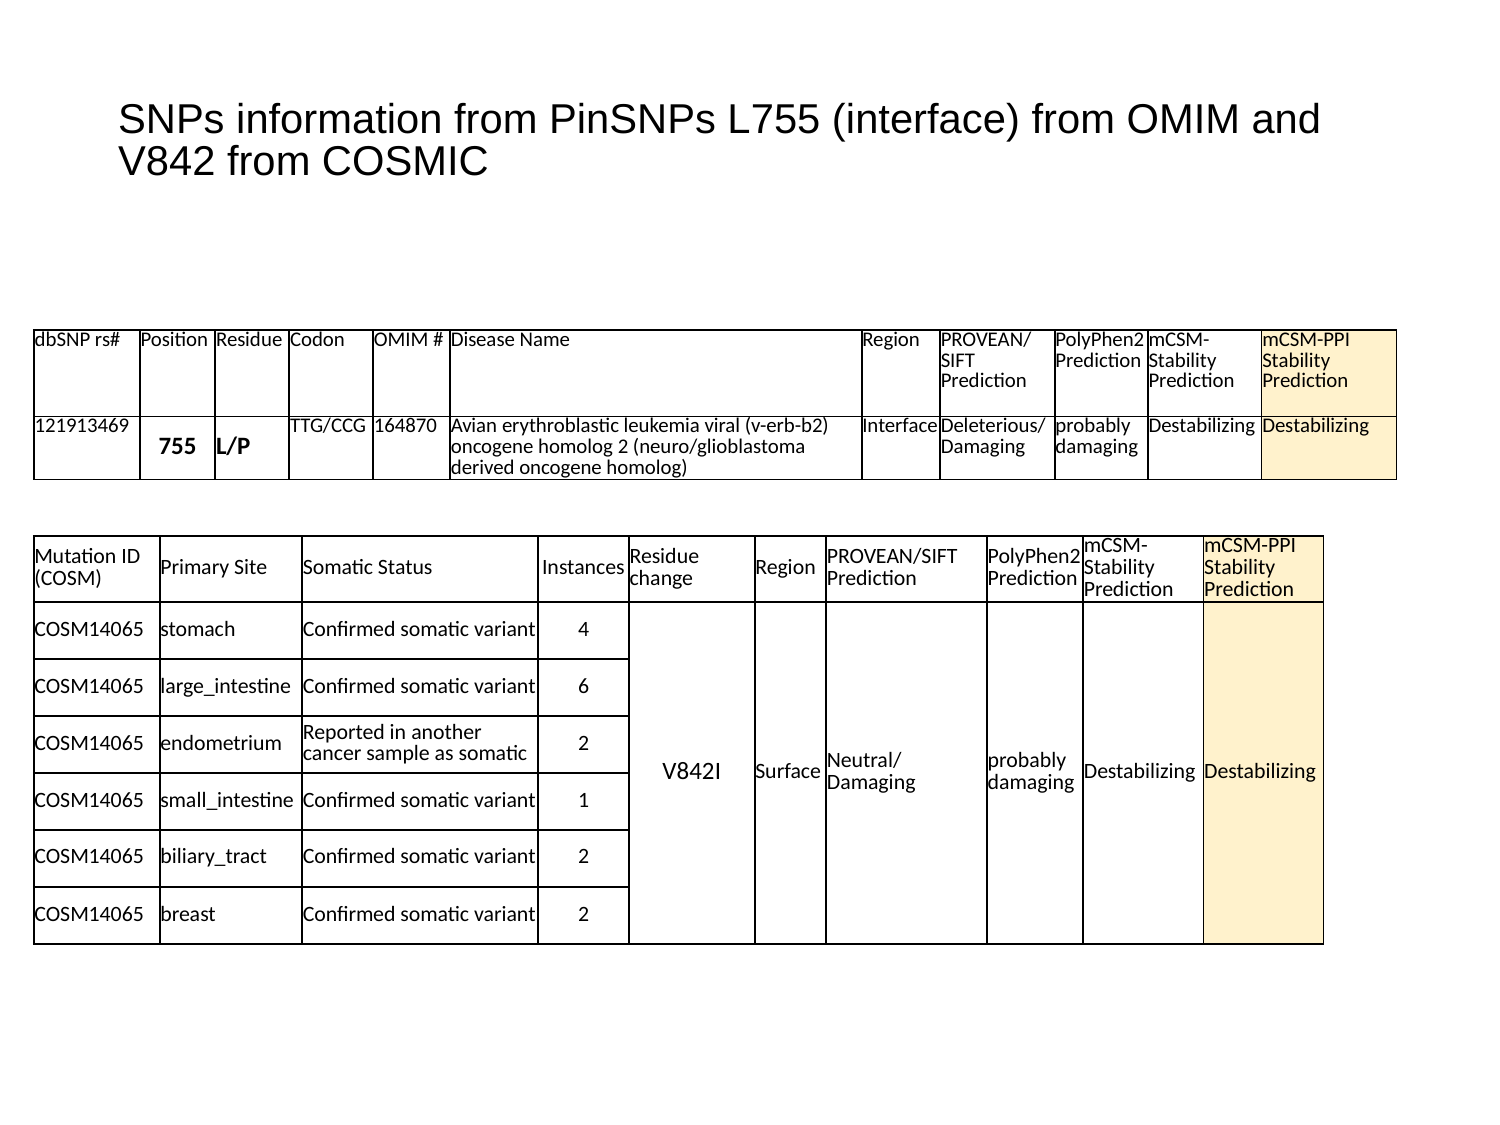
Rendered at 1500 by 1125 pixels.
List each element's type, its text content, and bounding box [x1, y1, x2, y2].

table_cell small_intestine [161, 774, 301, 829]
table_cell 2 [539, 831, 628, 886]
table_cell Reported in another cancer sample as somatic [303, 717, 537, 772]
table_header PolyPhen2 Prediction [988, 537, 1082, 601]
table_cell 1 [539, 774, 628, 829]
table_cell biliary_tract [161, 831, 301, 886]
table_header PROVEAN/SIFT Prediction [941, 331, 1054, 416]
table_cell COSM14065 [35, 888, 159, 943]
table_cell Destabilizing [1204, 603, 1323, 943]
table_cell Confirmed somatic variant [303, 831, 537, 886]
table_cell large_intestine [161, 660, 301, 715]
table_cell breast [161, 888, 301, 943]
table_cell endometrium [161, 717, 301, 772]
table_cell Destabilizing [1149, 417, 1261, 479]
table_cell COSM14065 [35, 660, 159, 715]
table_cell COSM14065 [35, 831, 159, 886]
table_cell Confirmed somatic variant [303, 888, 537, 943]
table_cell Confirmed somatic variant [303, 774, 537, 829]
table_cell 2 [539, 717, 628, 772]
table_cell COSM14065 [35, 603, 159, 658]
table_cell Neutral/ Damaging [827, 603, 986, 943]
table_cell TTG/CCG [290, 417, 372, 479]
table_cell stomach [161, 603, 301, 658]
table_cell 6 [539, 660, 628, 715]
table_cell 121913469 [35, 417, 139, 479]
table_cell V842I [630, 603, 754, 943]
title SNPs information from PinSNPs L755 (interface) from OMIM and V842 from COSMIC [103, 59, 1397, 225]
table_header Position [141, 331, 214, 416]
table_header mCSM-Stability Prediction [1084, 537, 1203, 601]
table_cell COSM14065 [35, 717, 159, 772]
table_cell probably damaging [988, 603, 1082, 943]
table_cell 4 [539, 603, 628, 658]
table_cell Destabilizing [1262, 417, 1396, 479]
table_cell Confirmed somatic variant [303, 660, 537, 715]
table_header mCSM-PPI Stability Prediction [1204, 537, 1323, 601]
table_cell probably damaging [1056, 417, 1147, 479]
table_cell 2 [539, 888, 628, 943]
table_header Primary Site [161, 537, 301, 601]
table_cell Surface [756, 603, 825, 943]
table_cell Avian erythroblastic leukemia viral (v-erb-b2) oncogene homolog 2 (neuro/glioblastoma derived oncogene homolog) [451, 417, 861, 479]
table_cell COSM14065 [35, 774, 159, 829]
table_cell 164870 [374, 417, 449, 479]
table_header Codon [290, 331, 372, 416]
table_header mCSM-Stability Prediction [1149, 331, 1261, 416]
table_cell 755 [141, 417, 214, 479]
table_header Somatic Status [303, 537, 537, 601]
table_header Region [756, 537, 825, 601]
table_header Residue [216, 331, 288, 416]
table_header PolyPhen2 Prediction [1056, 331, 1147, 416]
table_cell Destabilizing [1084, 603, 1203, 943]
table_header Disease Name [451, 331, 861, 416]
table_header Mutation ID (COSM) [35, 537, 159, 601]
table_cell L/P [216, 417, 288, 479]
table_header OMIM # [374, 331, 449, 416]
table_cell Deleterious/ Damaging [941, 417, 1054, 479]
table_header dbSNP rs# [35, 331, 139, 416]
table_header Residue change [630, 537, 754, 601]
table_header PROVEAN/SIFT Prediction [827, 537, 986, 601]
table_header mCSM-PPI Stability Prediction [1262, 331, 1396, 416]
table_header Region [863, 331, 939, 416]
table_cell Interface [863, 417, 939, 479]
table_cell Confirmed somatic variant [303, 603, 537, 658]
table_header Instances [539, 537, 628, 601]
